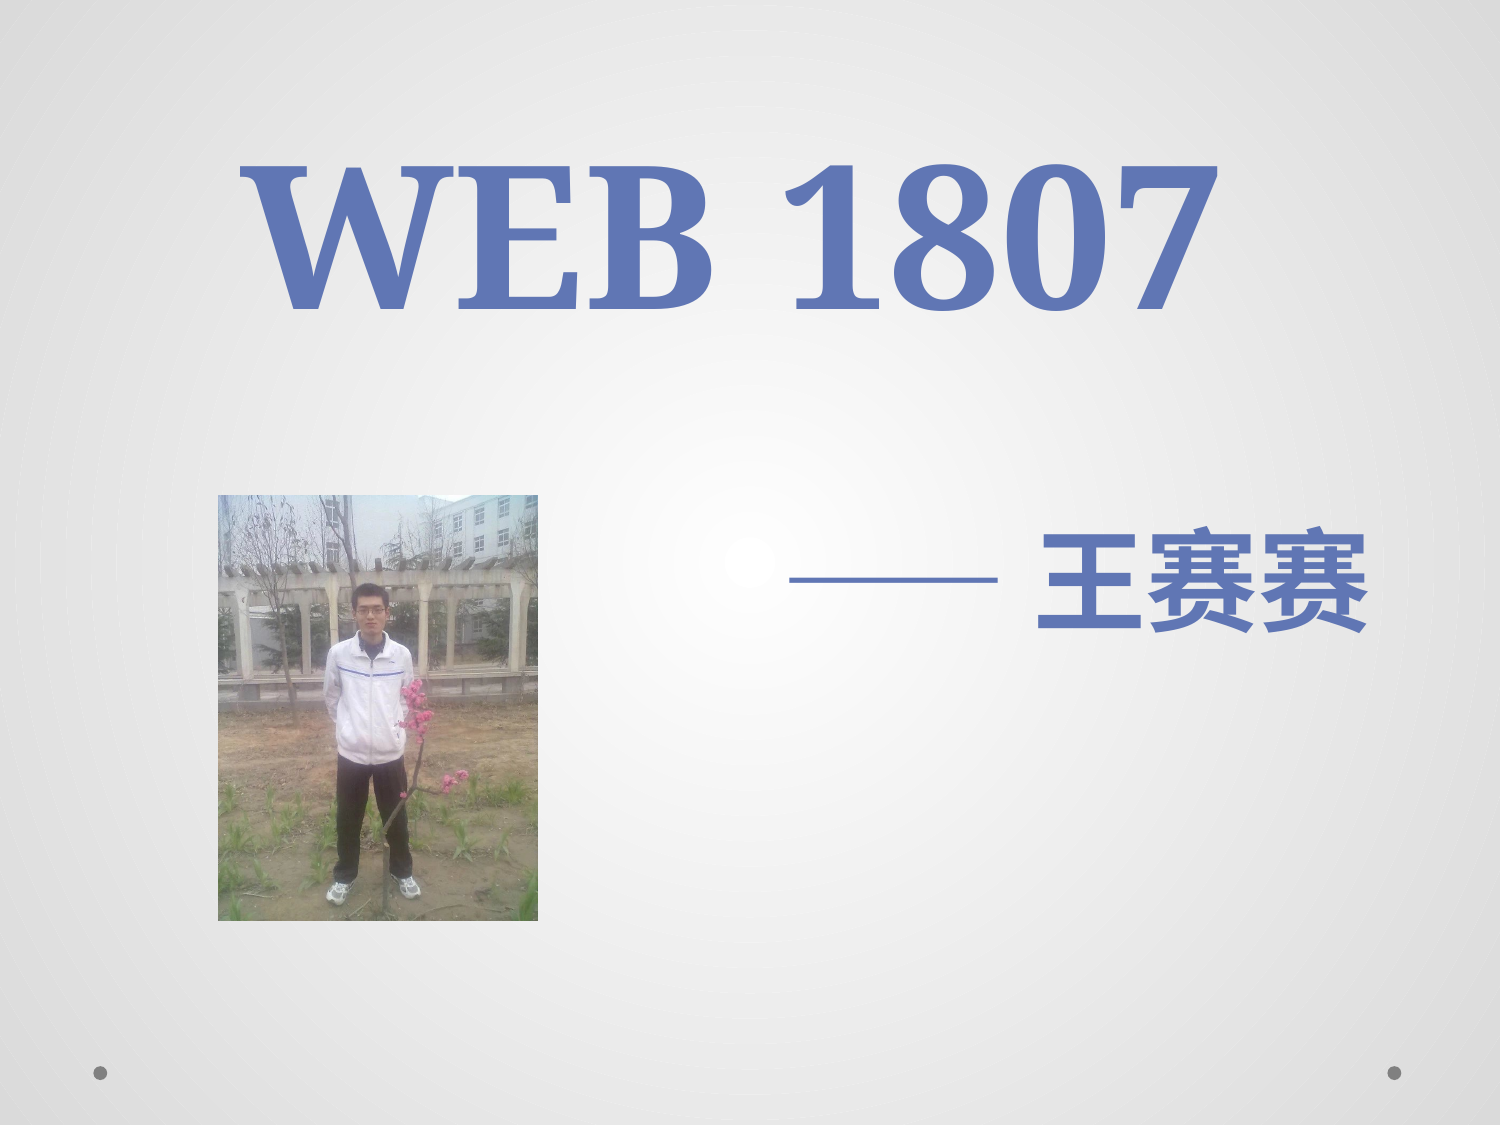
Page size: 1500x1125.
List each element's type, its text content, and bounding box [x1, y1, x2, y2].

picture [218, 494, 538, 921]
text_box WEB 1807 [88, 101, 1376, 357]
text_box ——王赛赛 [766, 503, 1386, 654]
